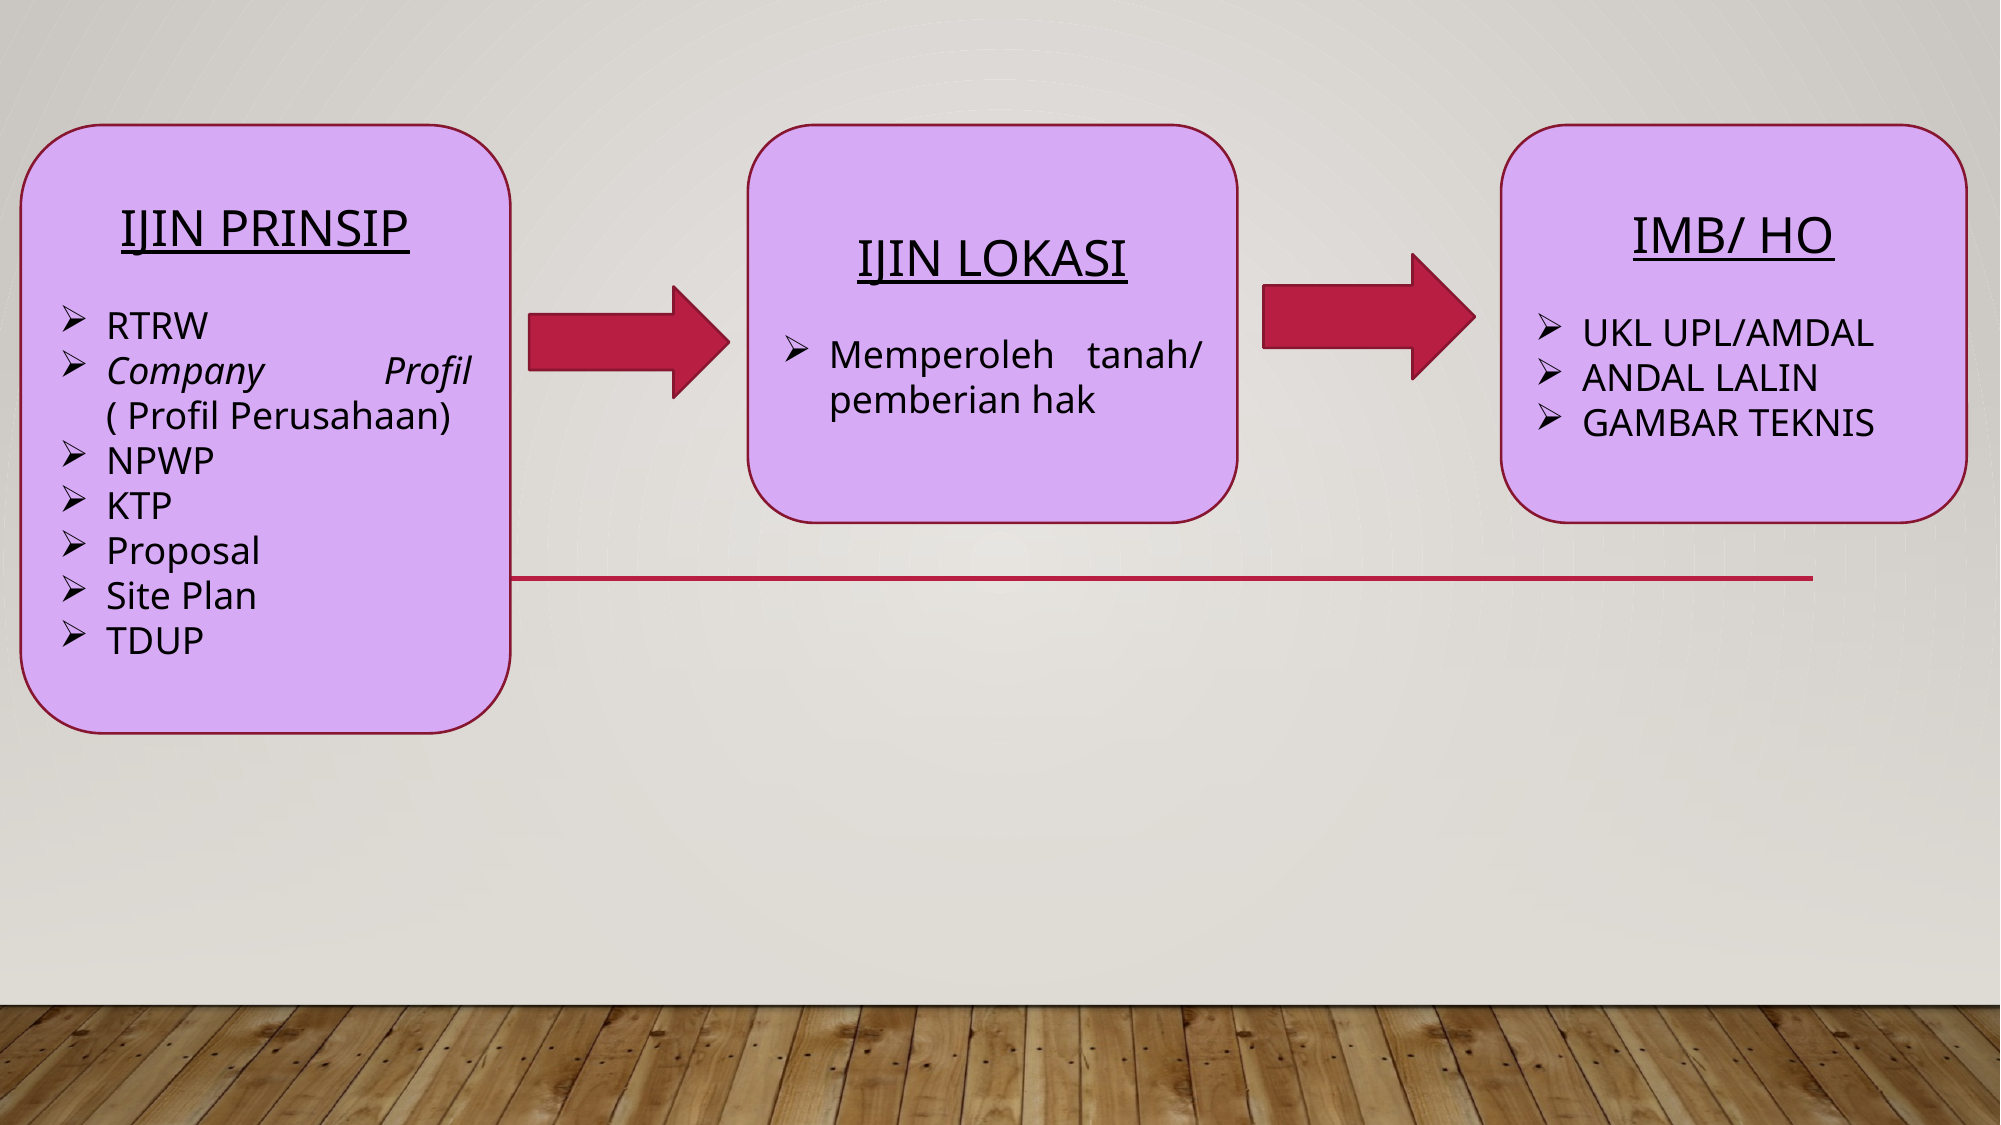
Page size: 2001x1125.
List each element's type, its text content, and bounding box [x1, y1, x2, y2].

text_box [527, 285, 731, 400]
picture [0, 1005, 2000, 1125]
text_box IJIN PRINSIP RTRW Company Profil ( Profil Perusahaan) NPWP KTP Proposal Site Plan TDUP [19, 123, 512, 735]
text_box [1262, 252, 1476, 381]
text_box IJIN LOKASI Memperoleh tanah/ pemberian hak [746, 123, 1239, 525]
text_box IMB/ HO UKL UPL/AMDAL ANDAL LALIN GAMBAR TEKNIS [1499, 123, 1969, 525]
